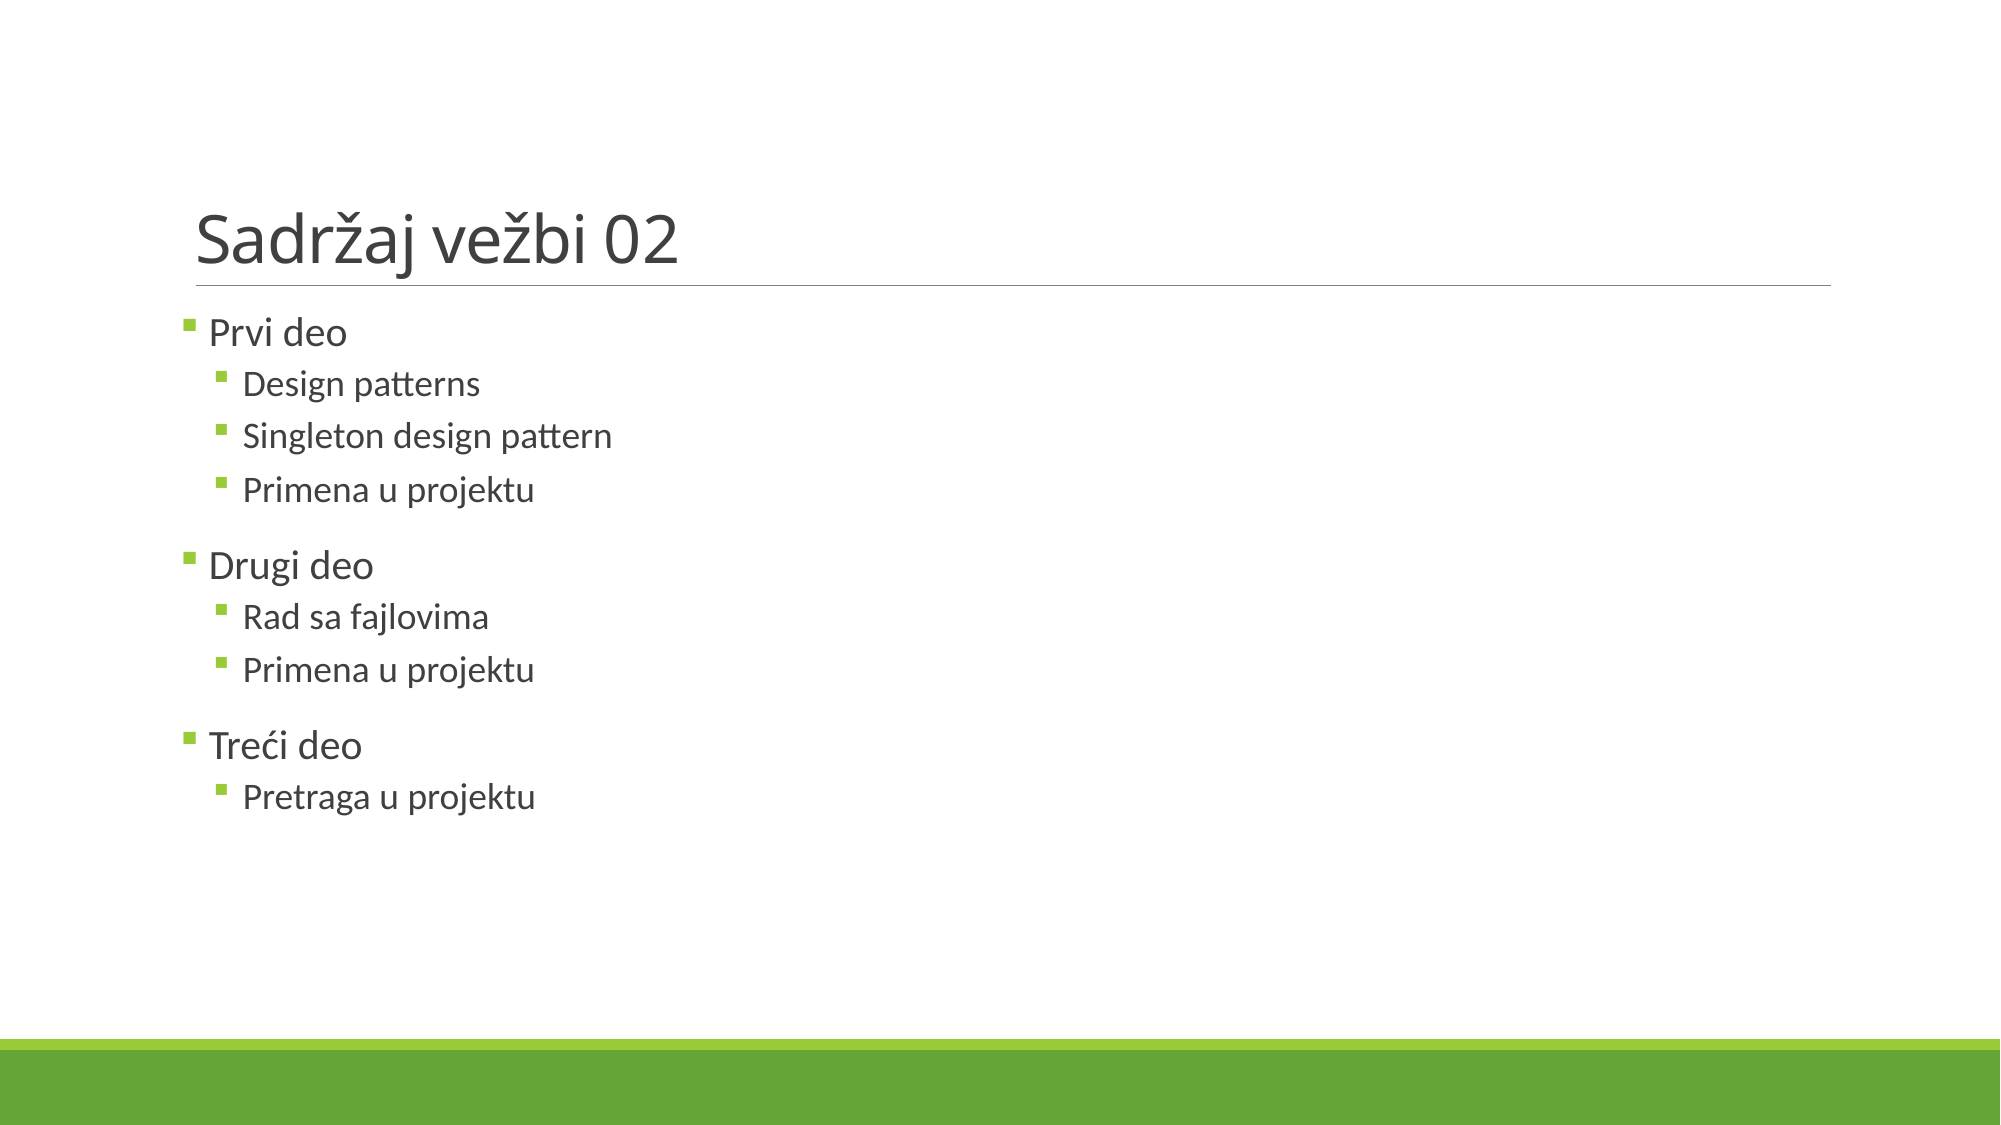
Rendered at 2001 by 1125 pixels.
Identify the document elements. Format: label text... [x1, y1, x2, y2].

list Prvi deo Design patterns Singleton design pattern Primena u projektu Drugi deo Rad sa fajlovima Primena u projektu Treći deo Pretraga u projektu [180, 302, 1830, 963]
title Sadržaj vežbi 02 [180, 47, 1830, 285]
